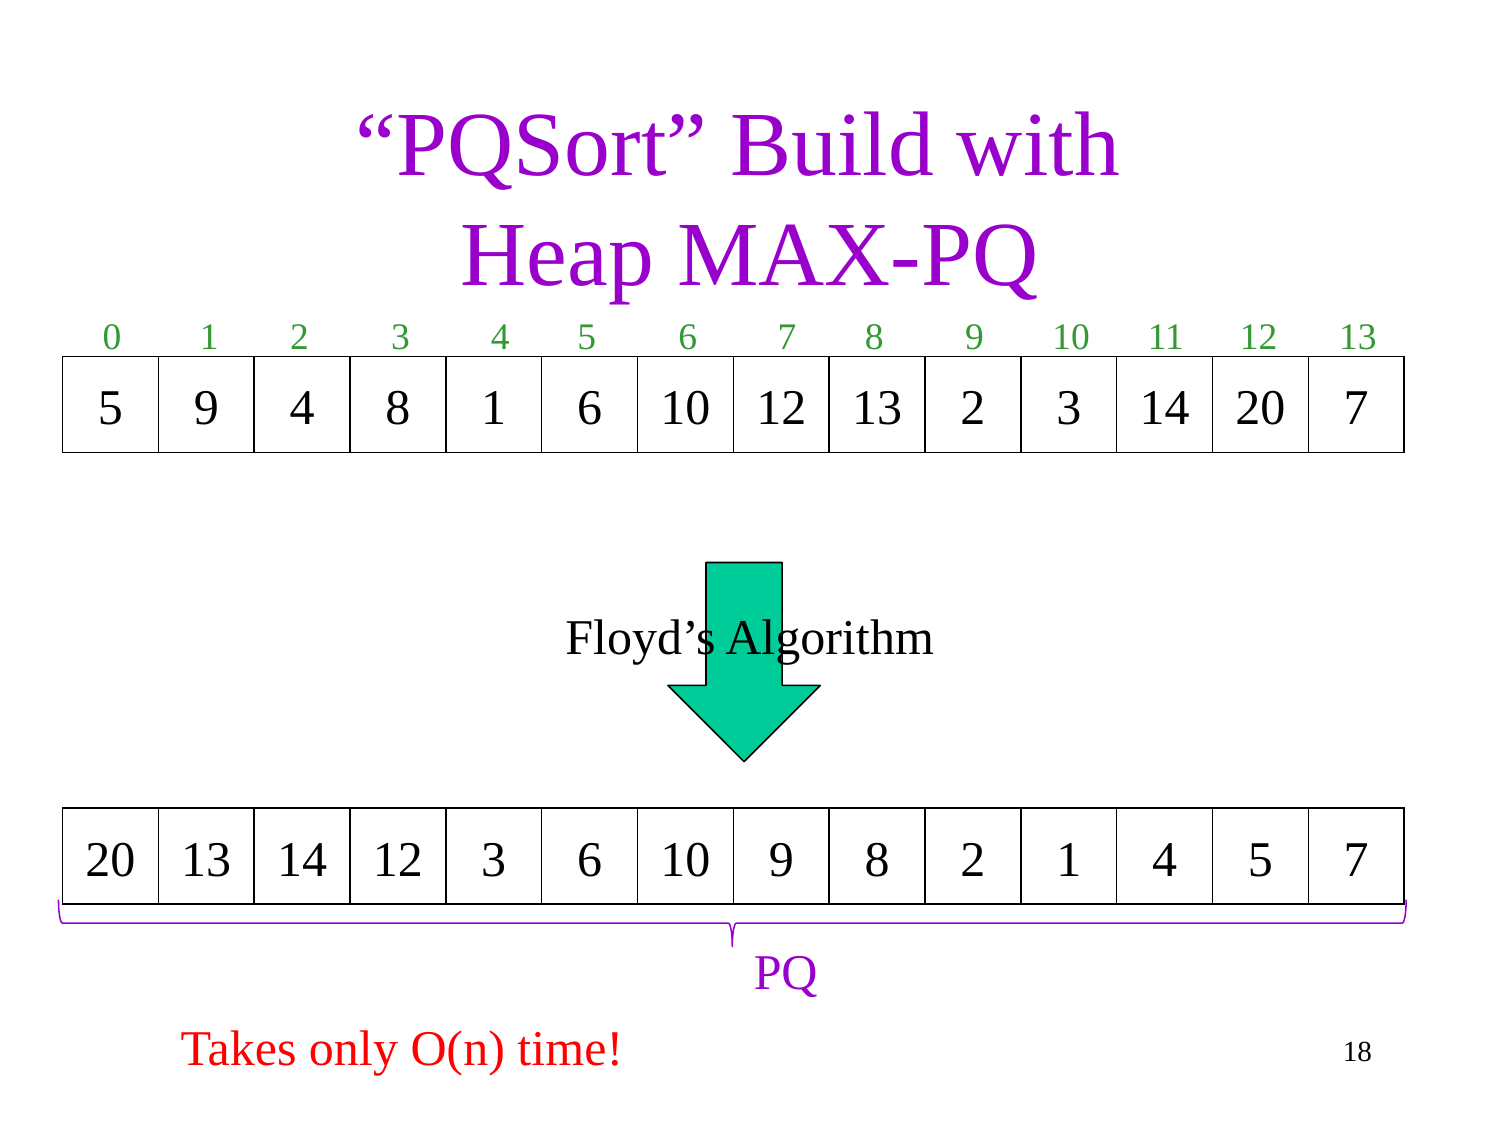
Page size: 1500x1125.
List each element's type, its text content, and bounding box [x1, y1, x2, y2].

text_box [667, 673, 821, 762]
text_box 12 [350, 808, 445, 899]
text_box [58, 899, 1407, 947]
text_box 5 [62, 356, 159, 453]
text_box 8 [350, 356, 445, 453]
text_box 4 [476, 304, 525, 365]
text_box 14 [254, 808, 350, 899]
text_box 9 [159, 356, 254, 453]
text_box 13 [829, 356, 924, 453]
text_box 5 [562, 304, 612, 365]
text_box 2 [275, 304, 324, 365]
text_box 8 [850, 304, 899, 365]
text_box Takes only O(n) time! [165, 1007, 639, 1083]
text_box 9 [950, 304, 999, 365]
title “PQSort” Build with Heap MAX-PQ [112, 99, 1388, 288]
text_box 6 [541, 356, 637, 453]
text_box 14 [1116, 356, 1212, 453]
text_box 7 [762, 304, 812, 365]
text_box 10 [1037, 304, 1105, 365]
text_box 1 [445, 356, 541, 453]
text_box 5 [1212, 808, 1308, 899]
text_box 3 [376, 304, 425, 365]
text_box 20 [62, 808, 159, 899]
text_box 13 [1324, 304, 1392, 365]
text_box 20 [1212, 356, 1308, 453]
text_box 3 [445, 808, 541, 899]
text_box [706, 562, 783, 597]
text_box 6 [663, 304, 713, 365]
text_box 2 [924, 808, 1020, 899]
text_box PQ [739, 931, 833, 1007]
text_box 7 [1308, 808, 1405, 899]
text_box 9 [733, 808, 829, 899]
text_box 12 [733, 356, 829, 453]
text_box Floyd’s Algorithm [550, 597, 950, 673]
text_box 12 [1225, 304, 1293, 365]
text_box 0 [87, 304, 137, 365]
text_box 1 [1020, 808, 1116, 899]
slide_number 18 [1074, 1024, 1388, 1101]
text_box 2 [924, 356, 1020, 453]
text_box 6 [541, 808, 637, 899]
text_box 7 [1308, 356, 1405, 453]
text_box 11 [1133, 304, 1199, 365]
text_box 4 [254, 356, 350, 453]
text_box 13 [159, 808, 254, 899]
text_box 10 [637, 356, 733, 453]
text_box 4 [1116, 808, 1212, 899]
text_box 1 [185, 304, 234, 365]
text_box 10 [637, 808, 733, 899]
text_box 8 [829, 808, 924, 899]
text_box 3 [1020, 356, 1116, 453]
